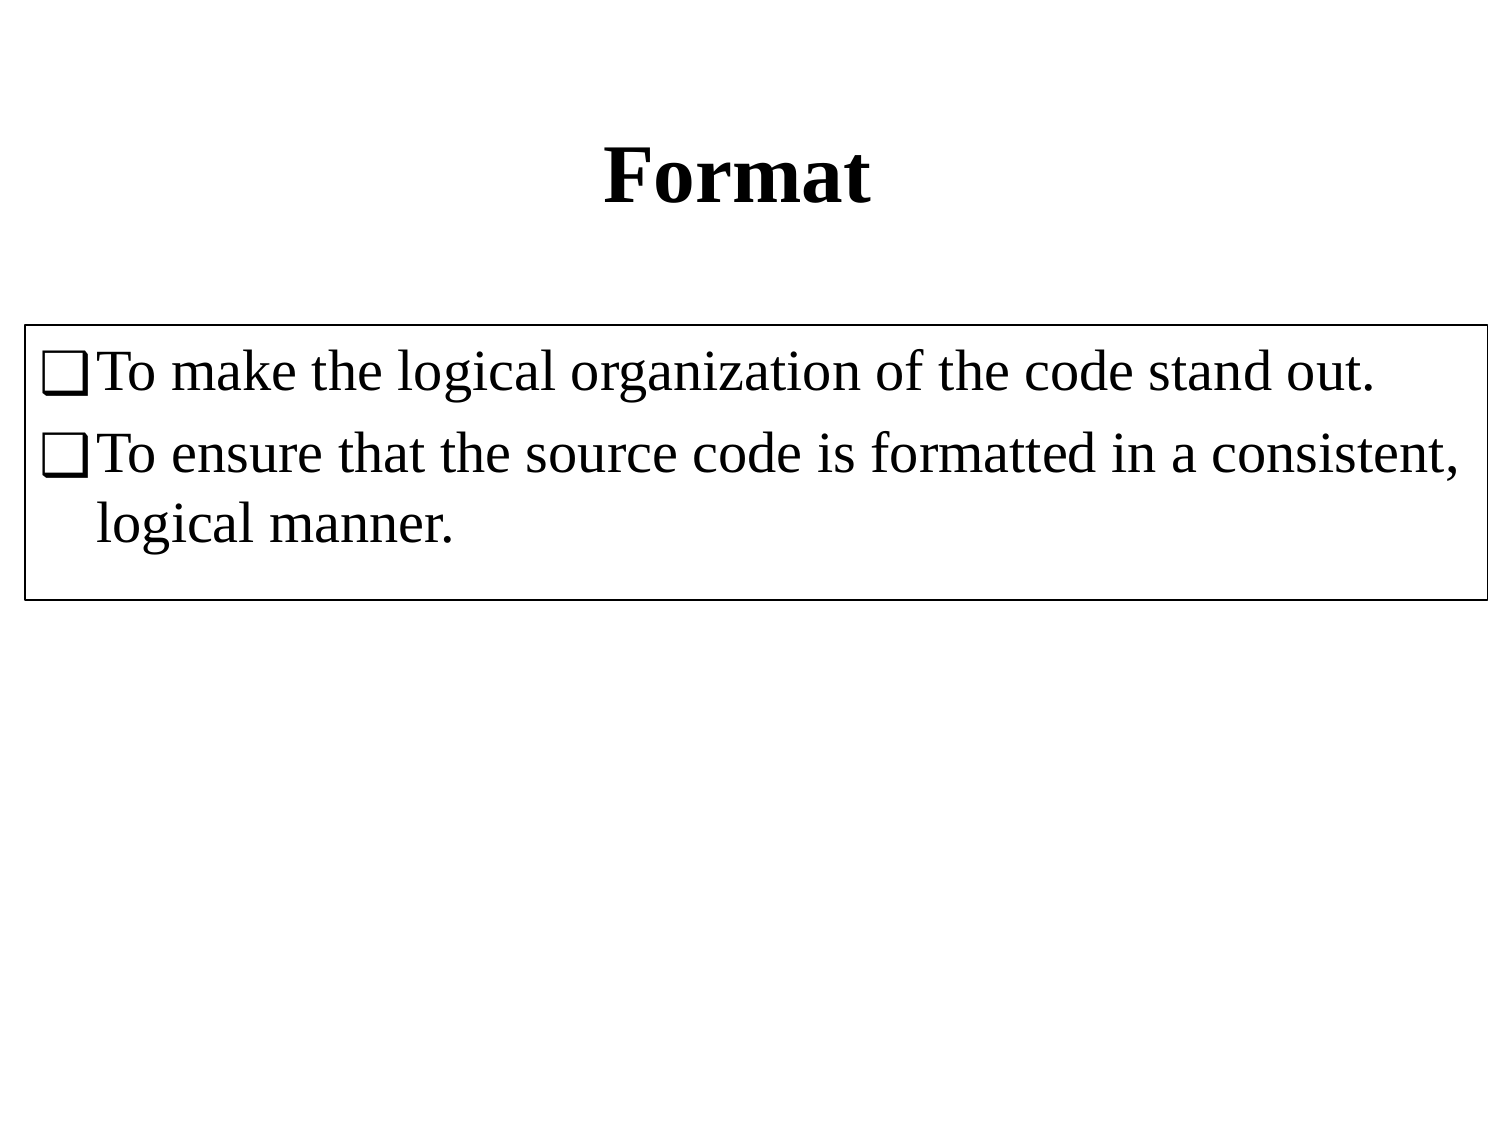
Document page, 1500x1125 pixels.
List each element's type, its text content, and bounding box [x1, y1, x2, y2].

title Format [87, 75, 1388, 263]
list To make the logical organization of the code stand out. To ensure that the source code is formatted in a consistent, logical manner. [24, 324, 1488, 600]
